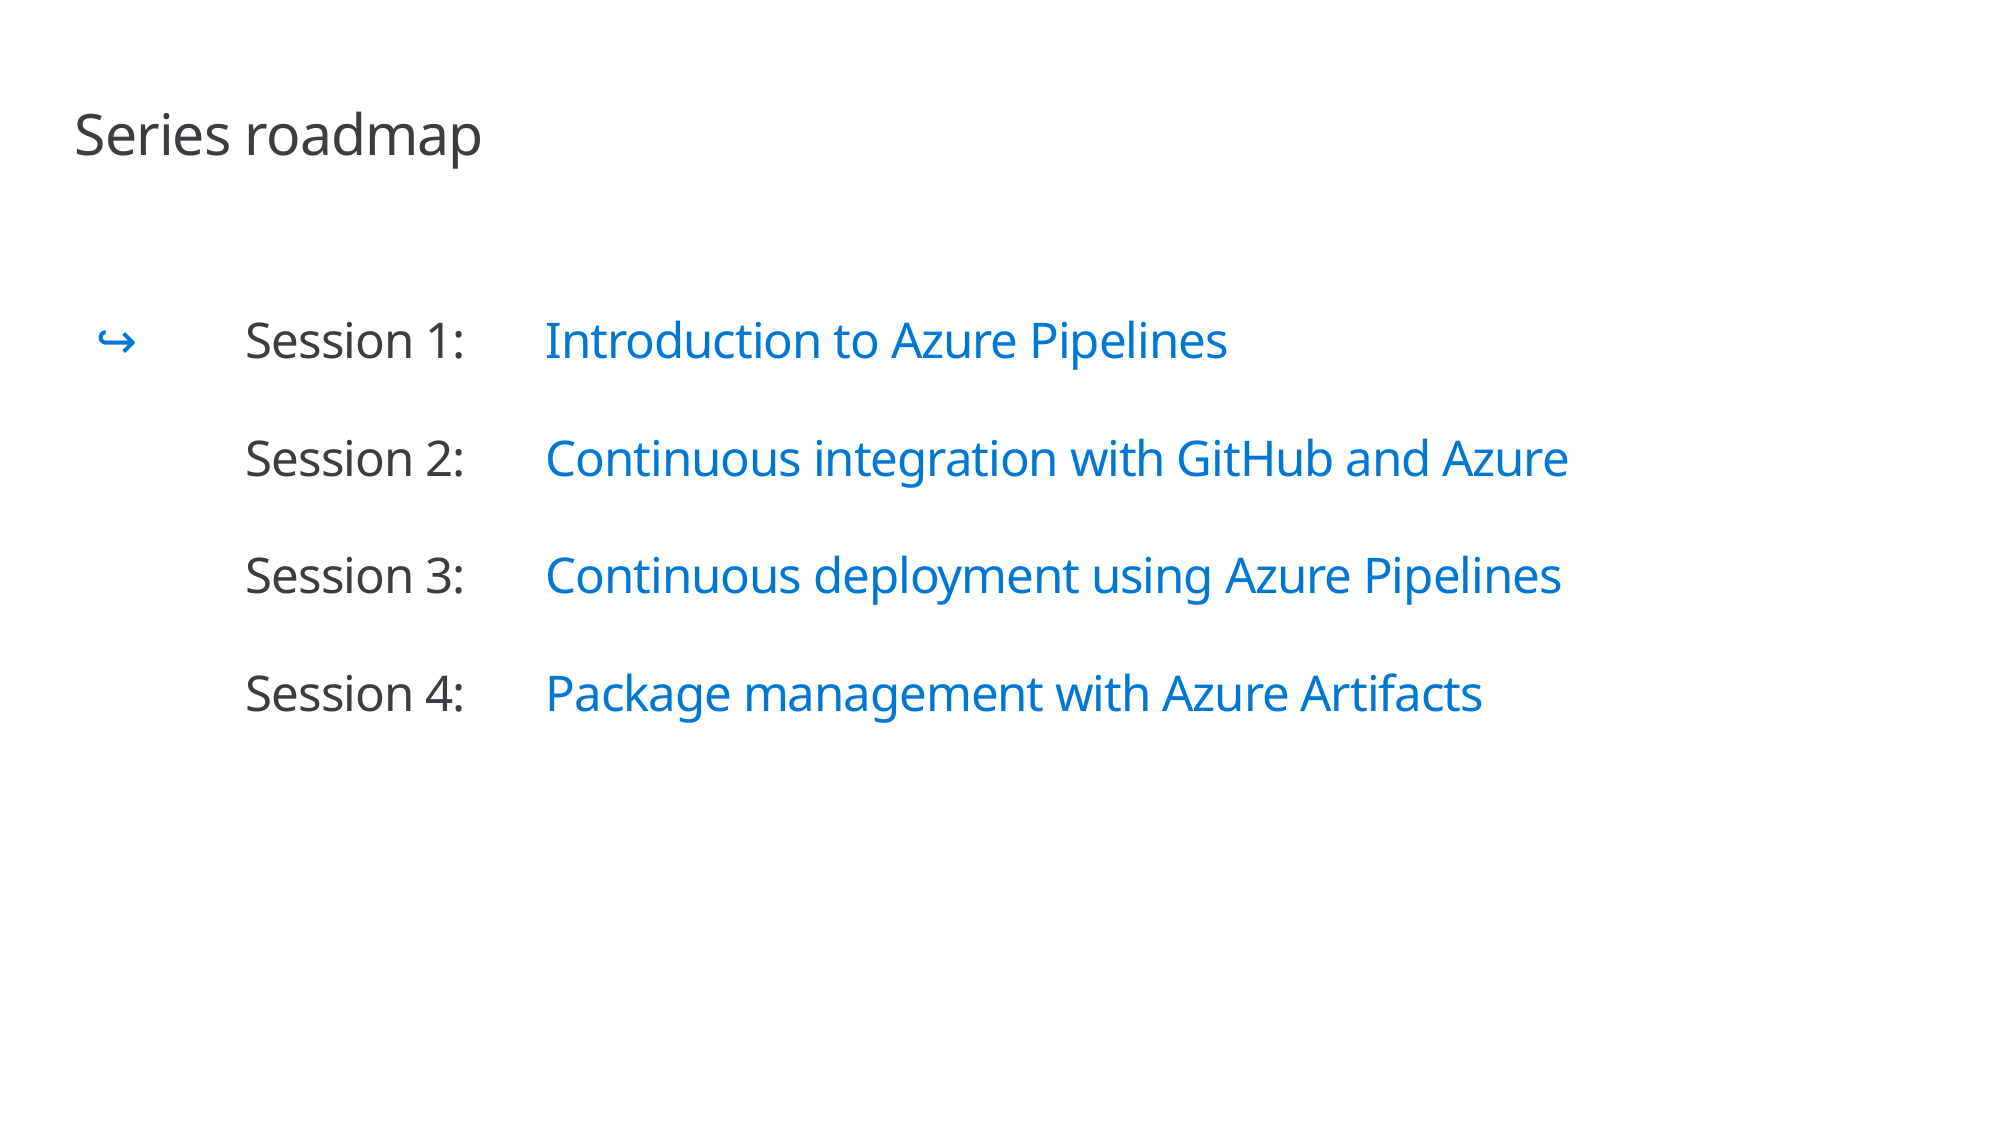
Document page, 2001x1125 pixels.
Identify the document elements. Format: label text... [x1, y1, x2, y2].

title Series roadmap [74, 91, 1930, 225]
list ↪️ Session 1: Introduction to Azure Pipelines Session 2: Continuous integration with GitHub and Azure Session 3: Continuous deployment using Azure Pipelines Session 4: Package management with Azure Artifacts [95, 235, 1904, 723]
